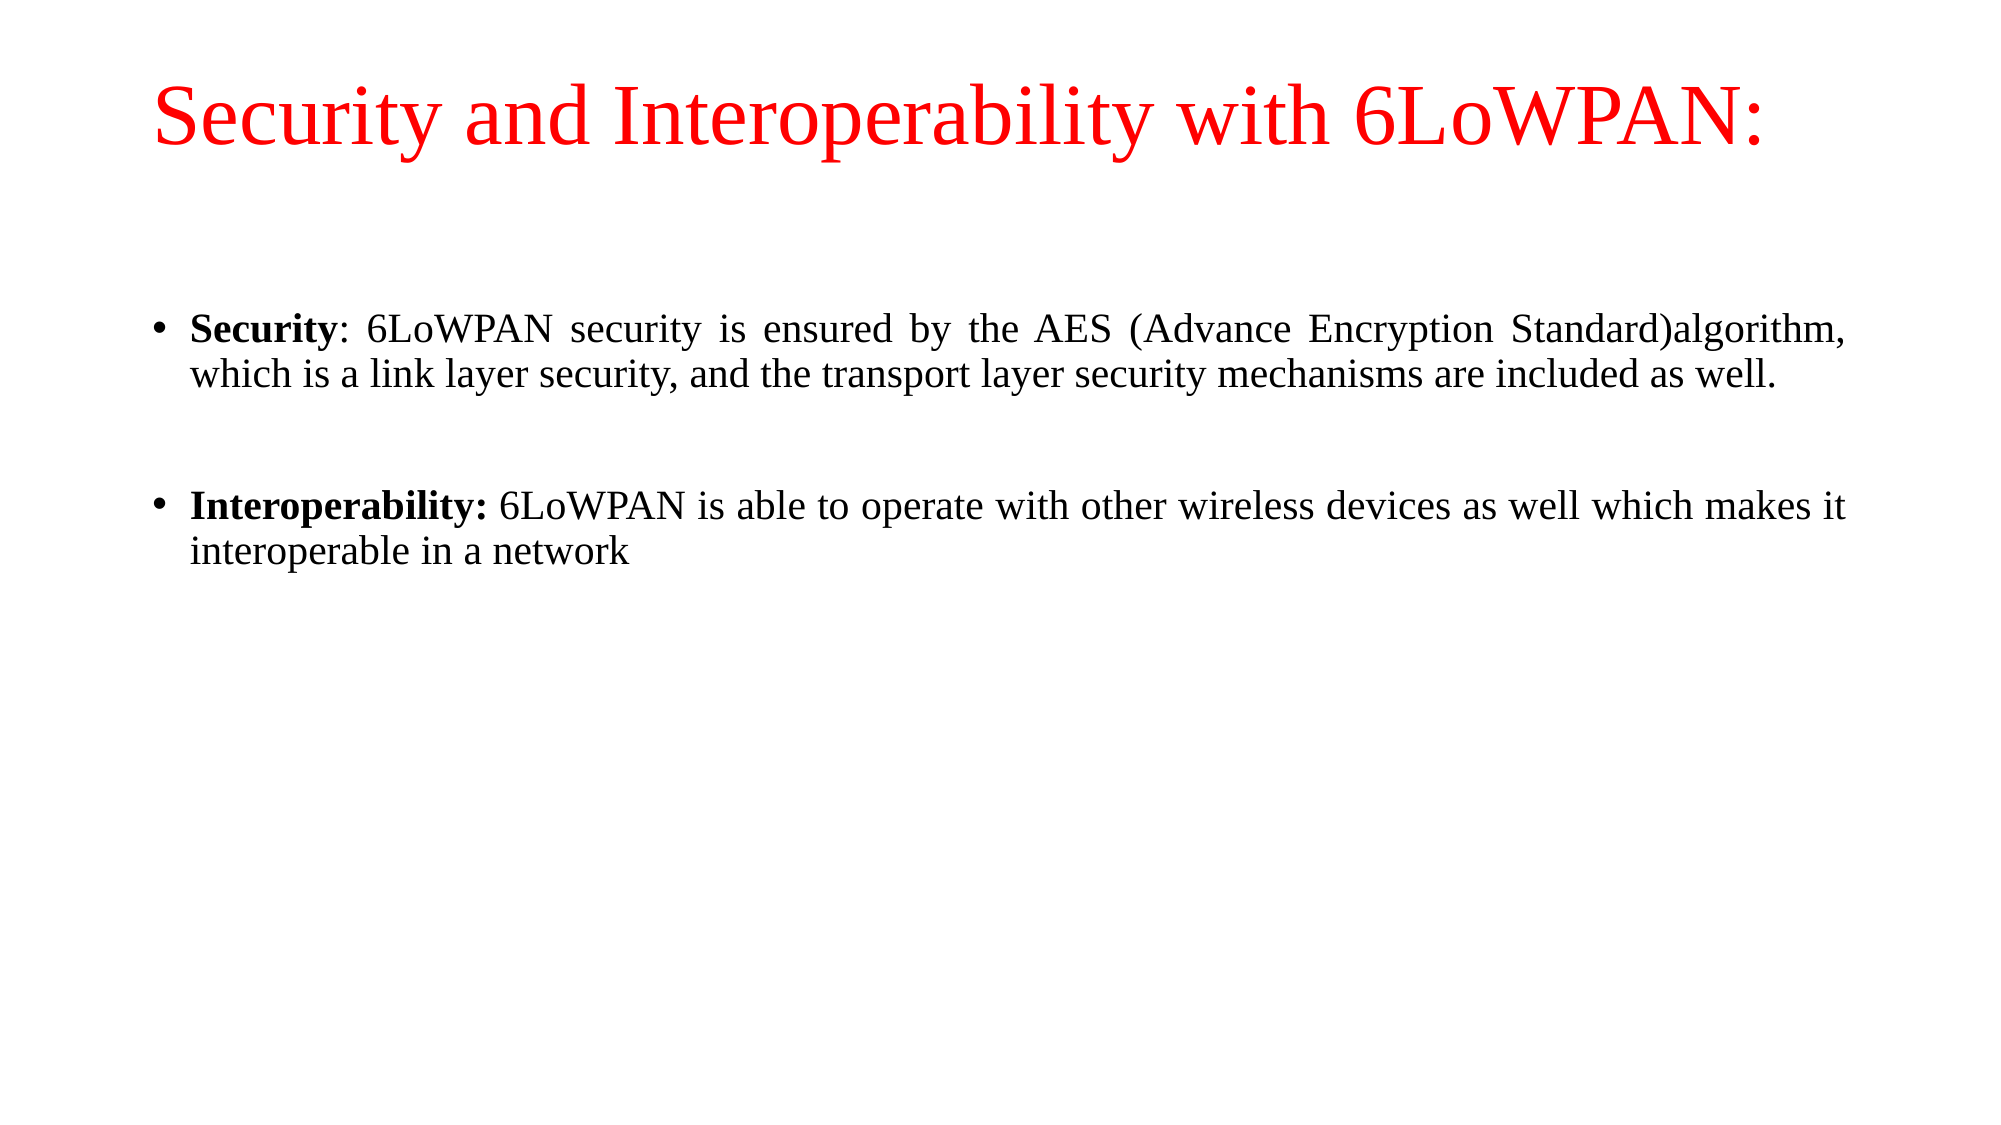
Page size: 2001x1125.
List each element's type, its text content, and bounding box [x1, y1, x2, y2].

list Security: 6LoWPAN security is ensured by the AES (Advance Encryption Standard)algorithm, which is a link layer security, and the transport layer security mechanisms are included as well. Interoperability: 6LoWPAN is able to operate with other wireless devices as well which makes it interoperable in a network [137, 299, 1863, 1014]
title Security and Interoperability with 6LoWPAN: [137, 59, 1863, 278]
